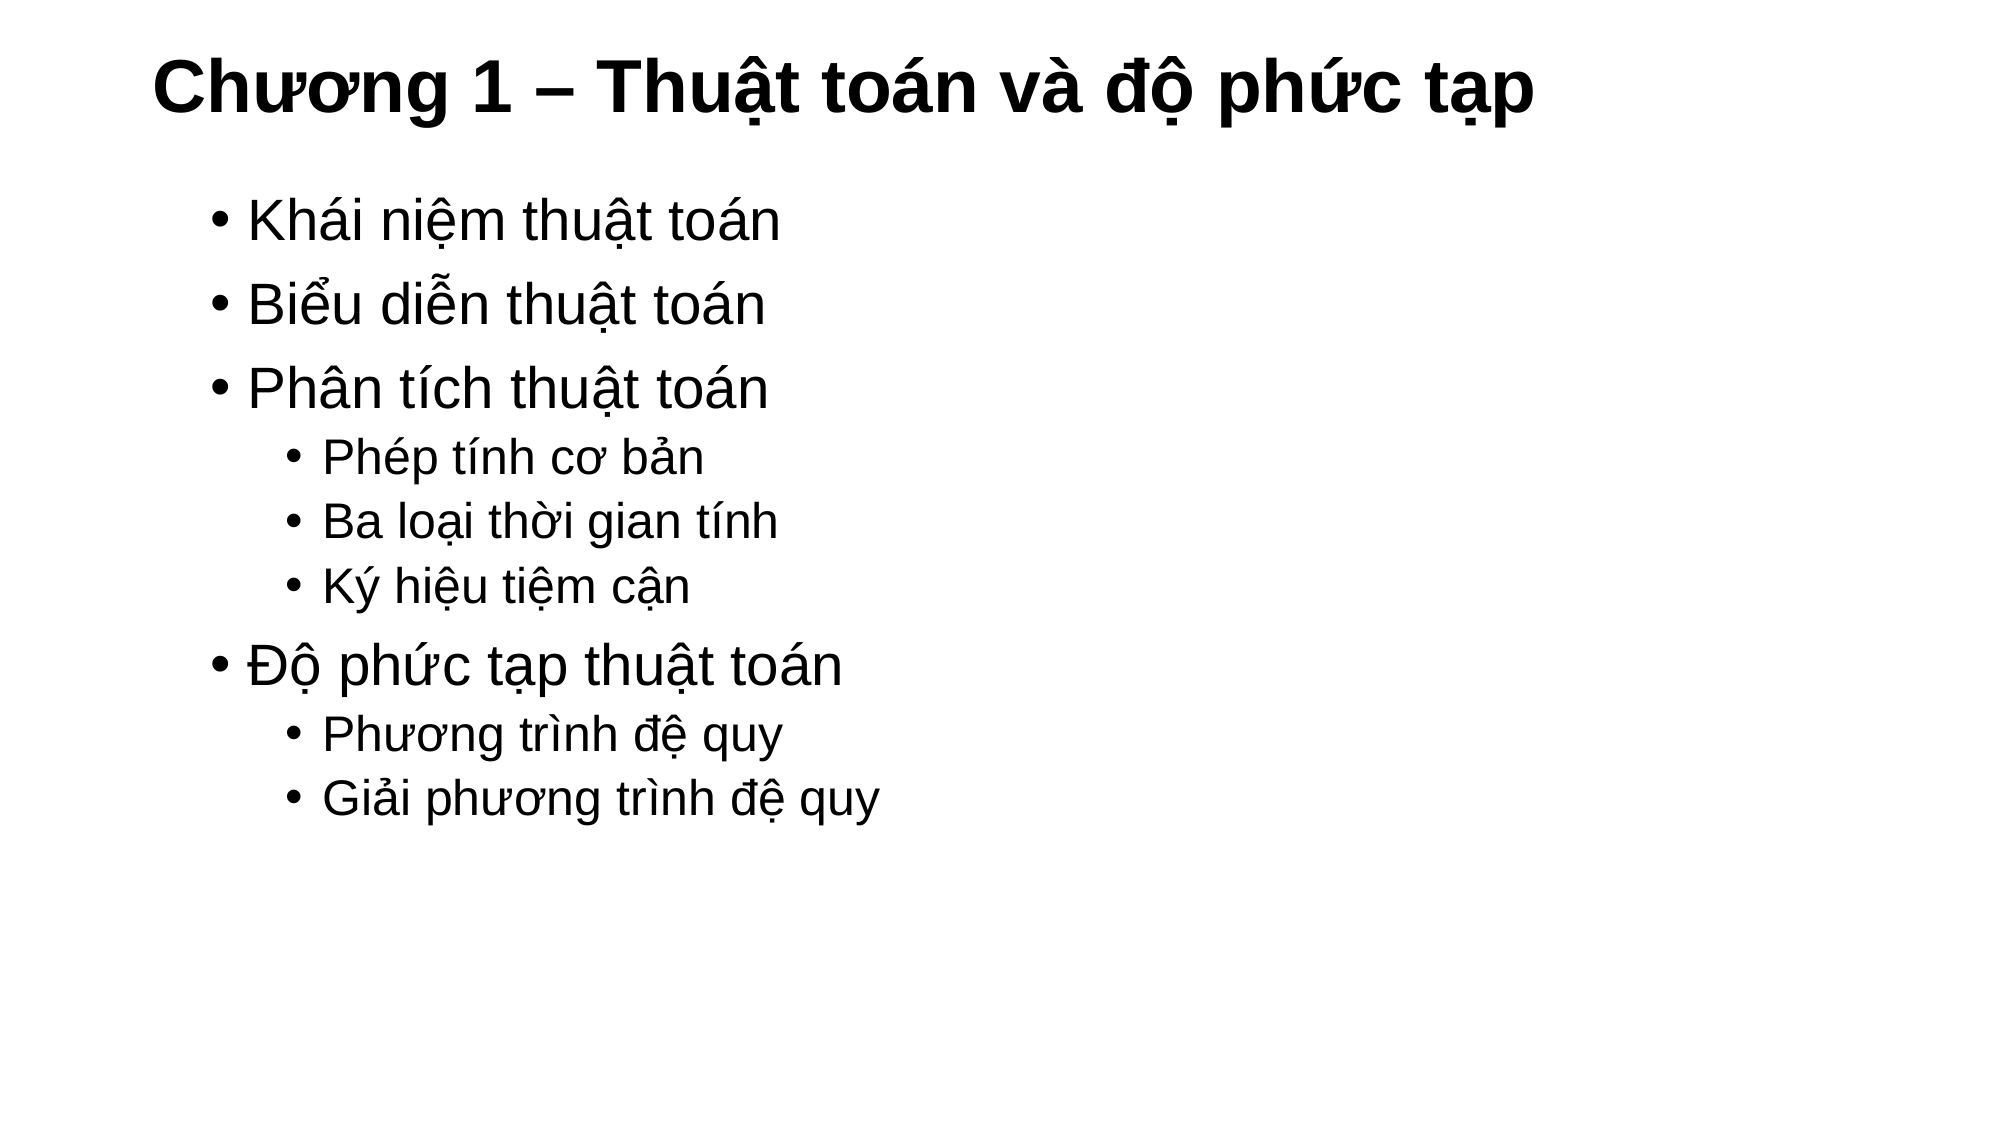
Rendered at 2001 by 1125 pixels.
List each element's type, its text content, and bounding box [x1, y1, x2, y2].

title Chương 1 – Thuật toán và độ phức tạp [137, 18, 1863, 159]
list Khái niệm thuật toán Biểu diễn thuật toán Phân tích thuật toán Phép tính cơ bản Ba loại thời gian tính Ký hiệu tiệm cận Độ phức tạp thuật toán Phương trình đệ quy Giải phương trình đệ quy [195, 182, 1913, 1014]
